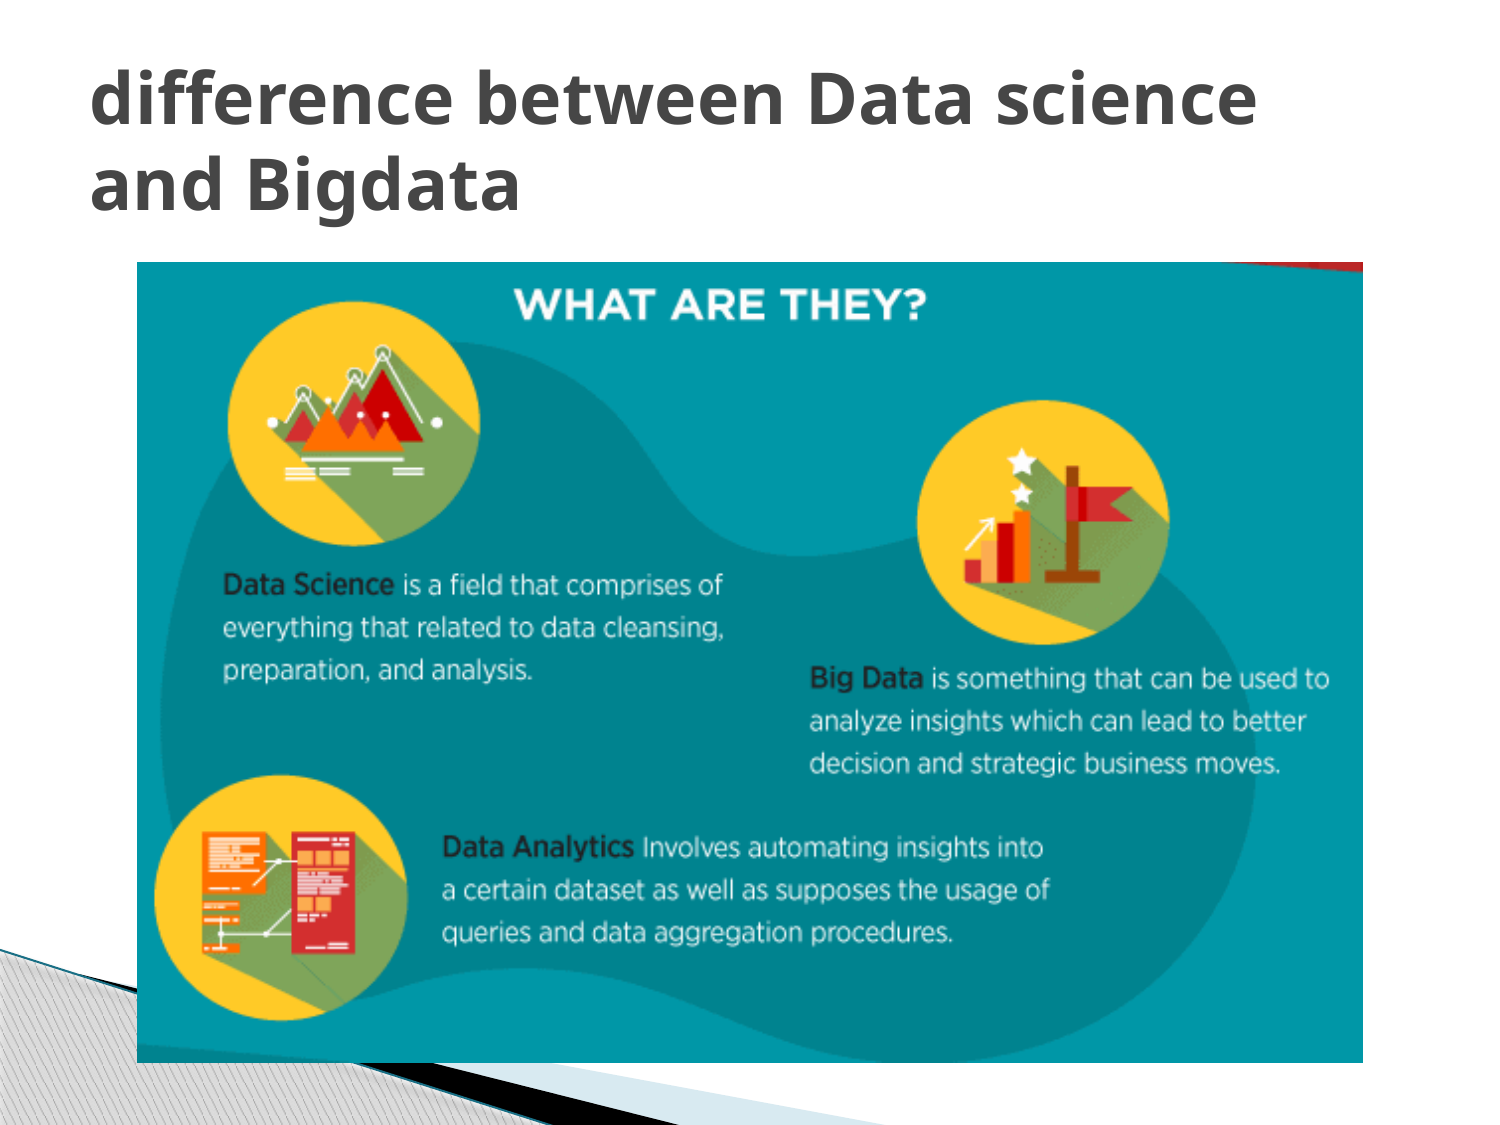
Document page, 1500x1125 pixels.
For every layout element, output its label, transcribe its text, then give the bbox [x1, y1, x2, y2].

title difference between Data science and Bigdata [75, 45, 1425, 233]
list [137, 262, 1363, 1063]
